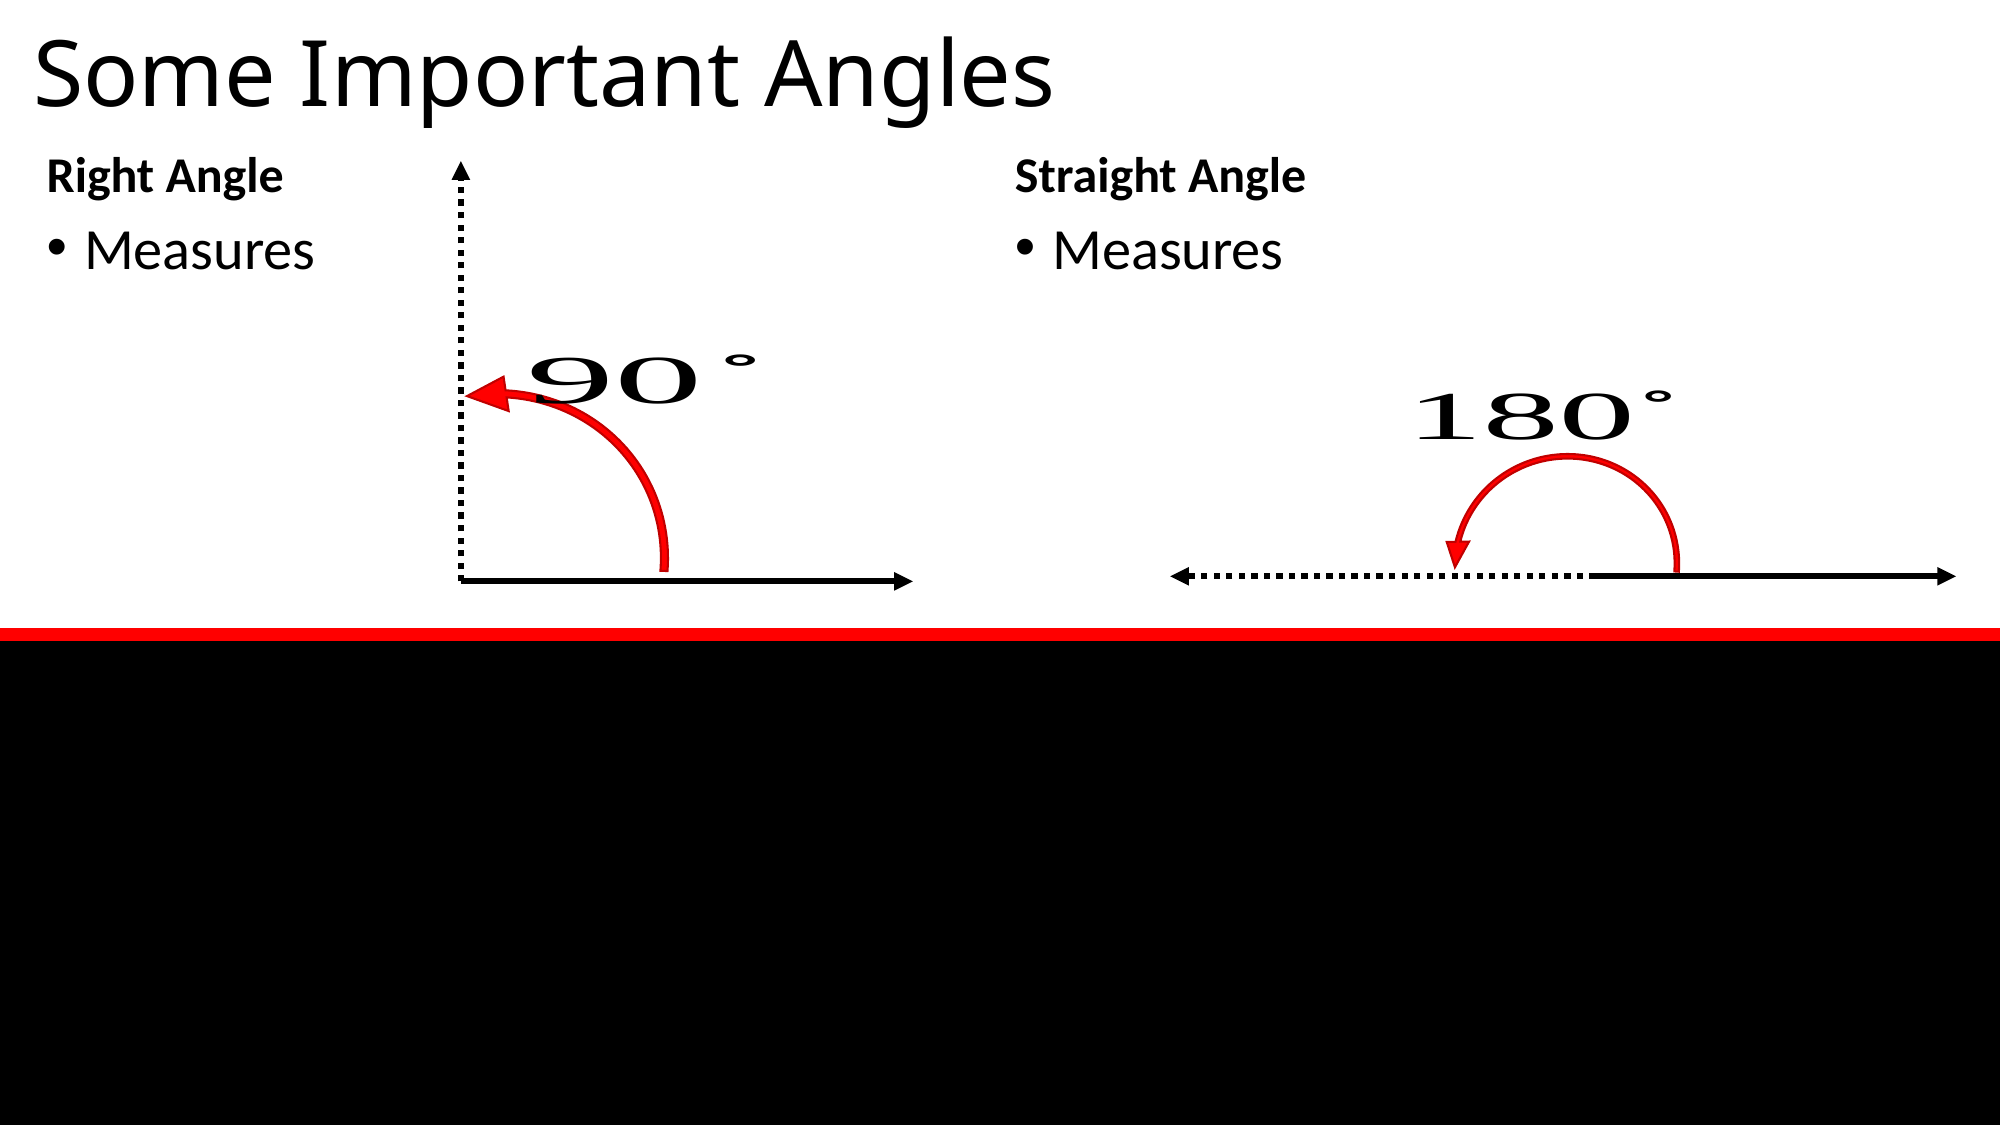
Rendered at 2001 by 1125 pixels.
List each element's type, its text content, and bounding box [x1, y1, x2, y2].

title Some Important Angles [18, 0, 1744, 186]
list Right Angle [31, 76, 878, 212]
text_box [0, 641, 2000, 1125]
text_box [464, 375, 670, 573]
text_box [1170, 635, 1956, 685]
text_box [1170, 370, 1956, 634]
list Straight Angle [999, 76, 1851, 212]
